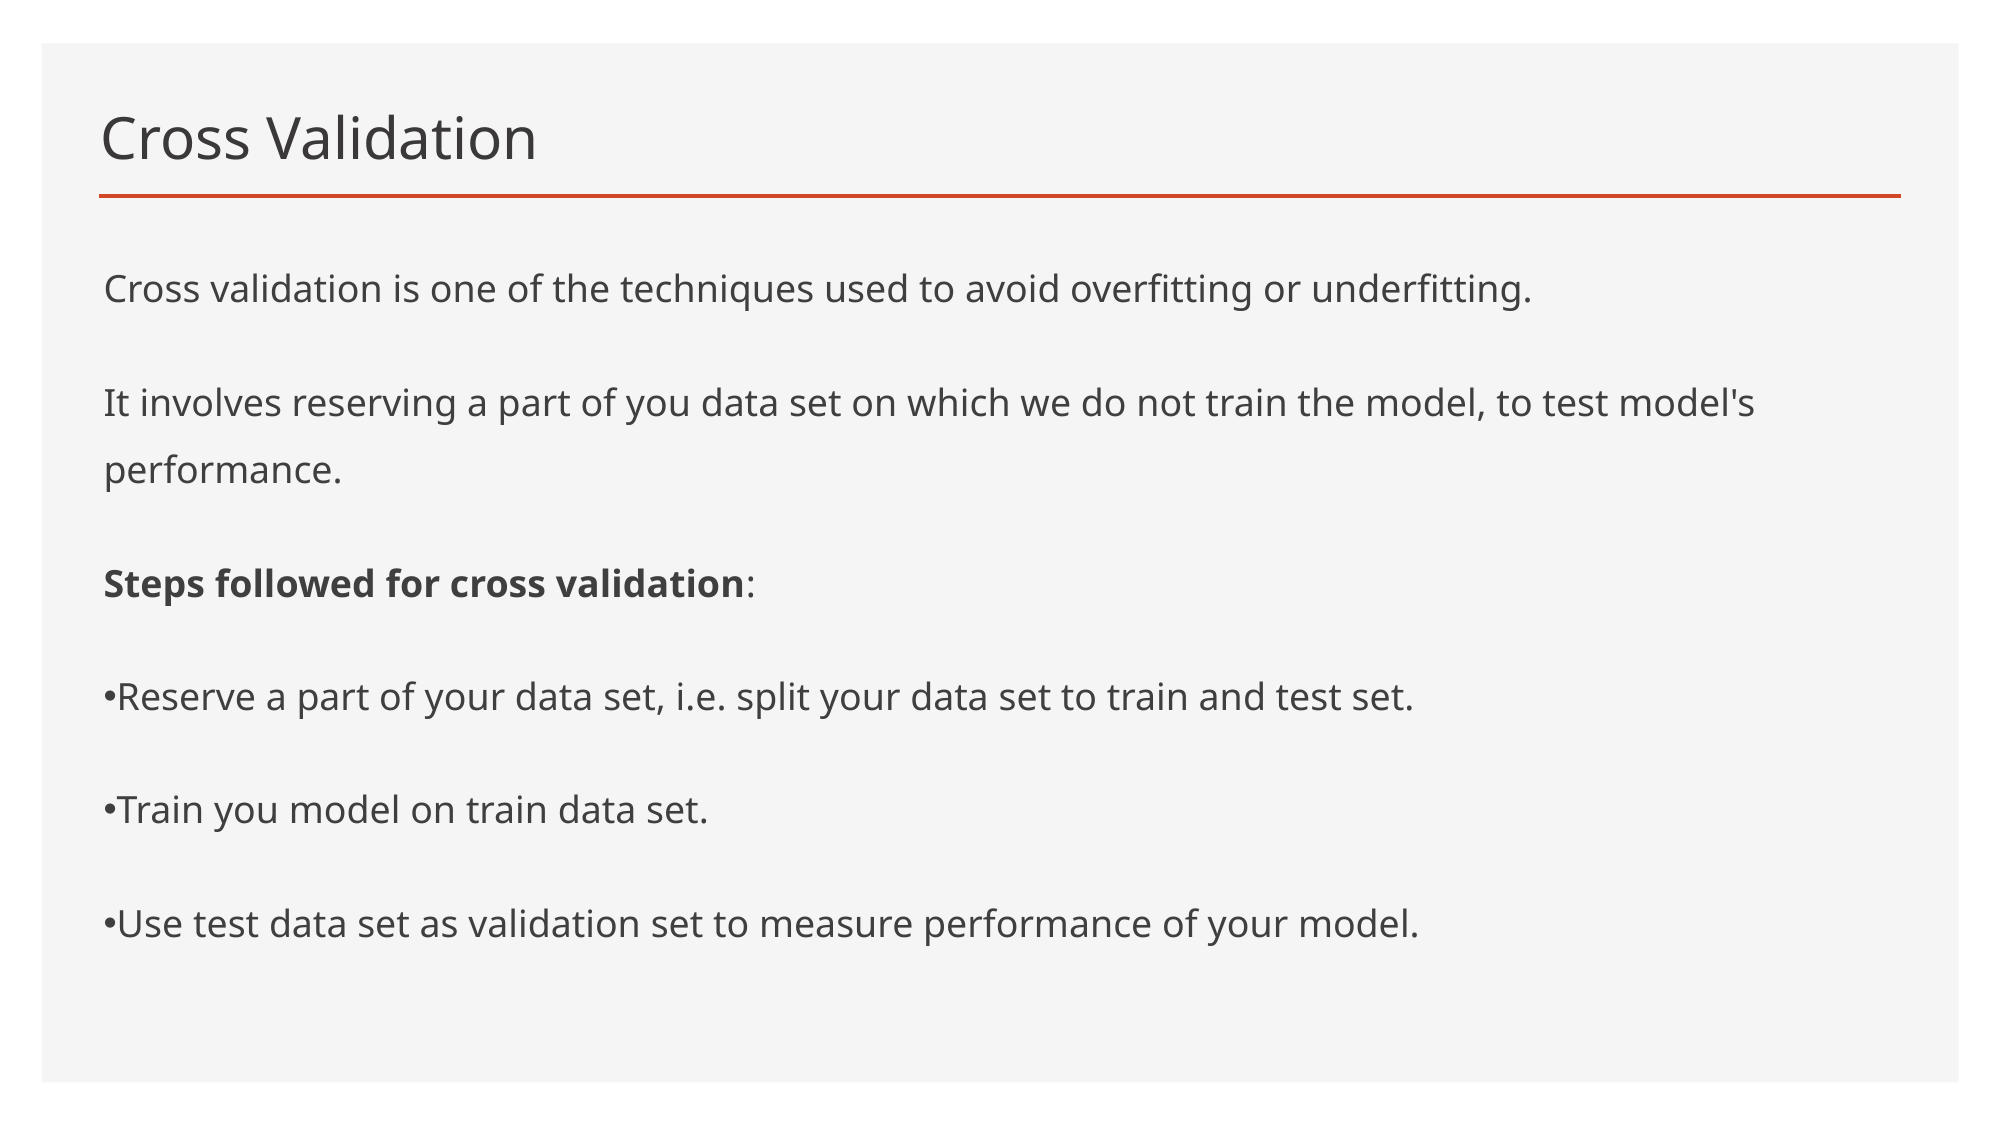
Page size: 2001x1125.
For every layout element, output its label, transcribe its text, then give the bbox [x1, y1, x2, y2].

list Cross validation is one of the techniques used to avoid overfitting or underfitting. It involves reserving a part of you data set on which we do not train the model, to test model's performance. Steps followed for cross validation: Reserve a part of your data set, i.e. split your data set to train and test set. Train you model on train data set. Use test data set as validation set to measure performance of your model. [88, 235, 1957, 1071]
title Cross Validation [85, 73, 1214, 179]
